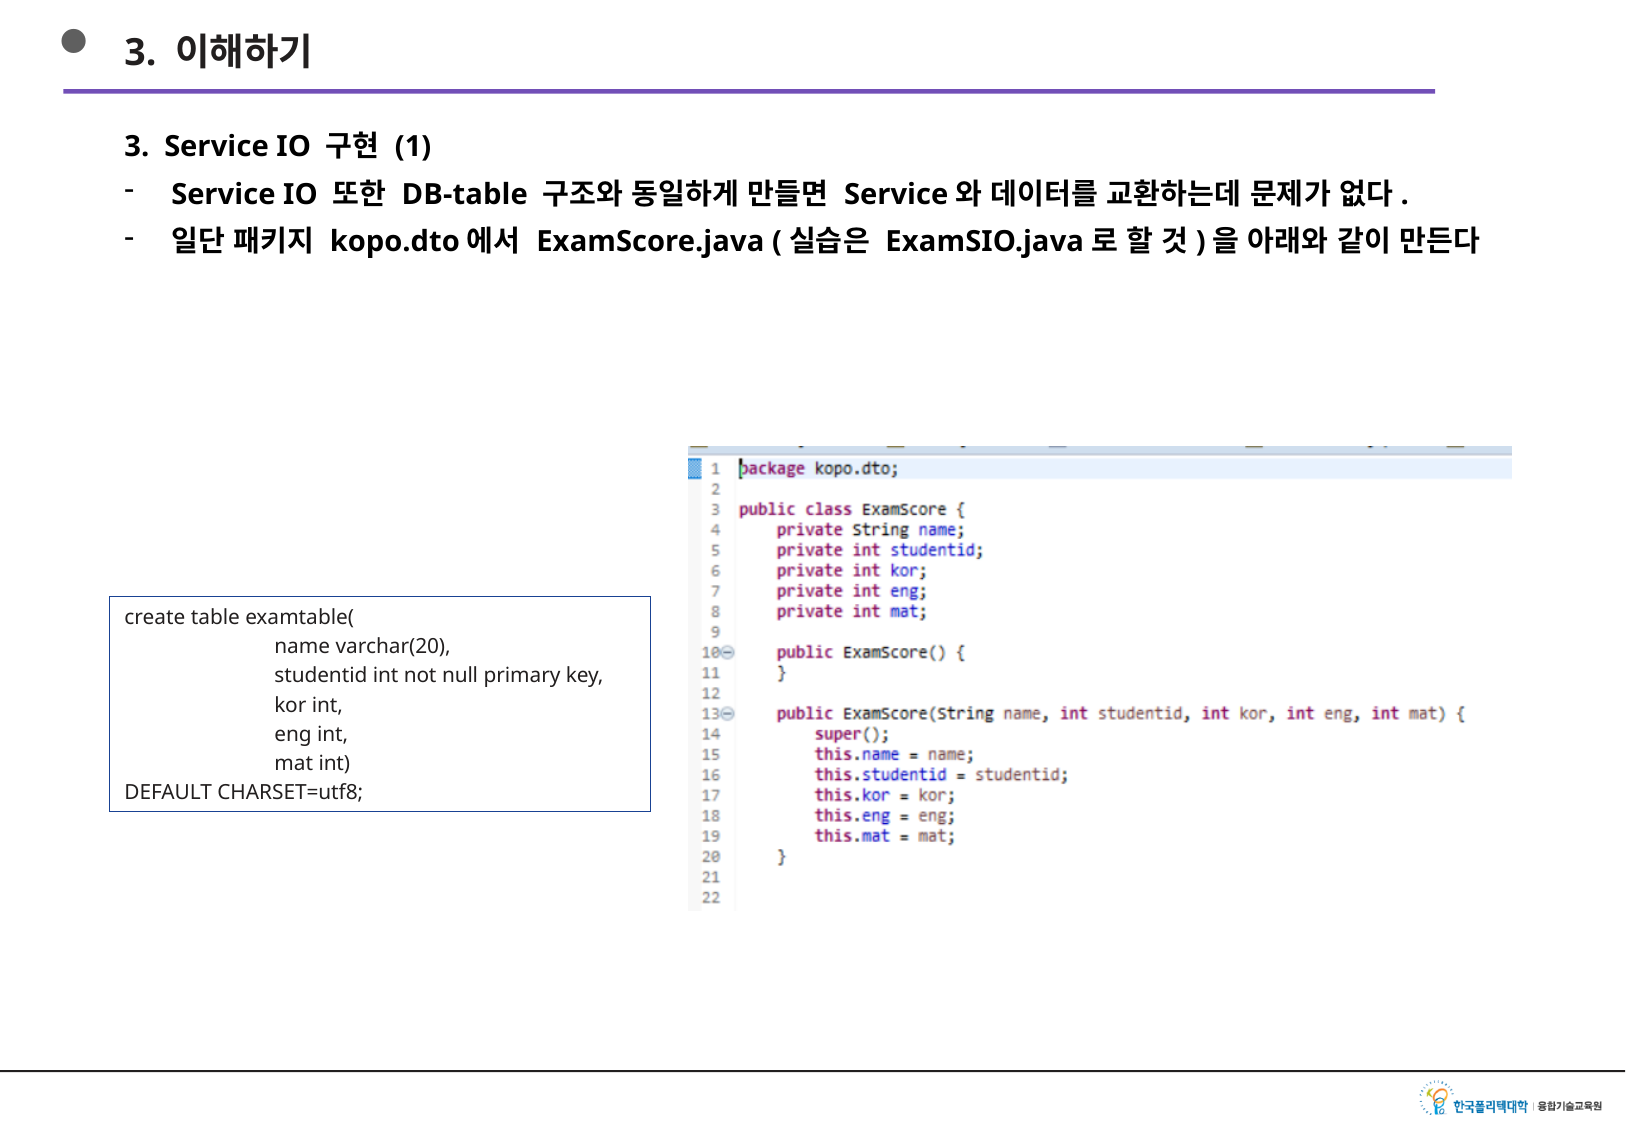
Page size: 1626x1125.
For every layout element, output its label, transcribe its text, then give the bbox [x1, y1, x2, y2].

text_box 3. 이해하기 [109, 20, 943, 93]
text_box create table examtable( name varchar(20), studentid int not null primary key, kor int, eng int, mat int) DEFAULT CHARSET=utf8; [109, 596, 651, 812]
picture [1415, 1076, 1604, 1118]
picture [688, 445, 1512, 911]
text_box 3. Service IO 구현 (1) Service IO 또한 DB-table 구조와 동일하게 만들면 Service와 데이터를 교환하는데 문제가 없다. 일단 패키지 kopo.dto에서 ExamScore.java (실습은 ExamSIO.java로 할 것)을 아래와 같이 만든다 [109, 120, 1569, 1005]
